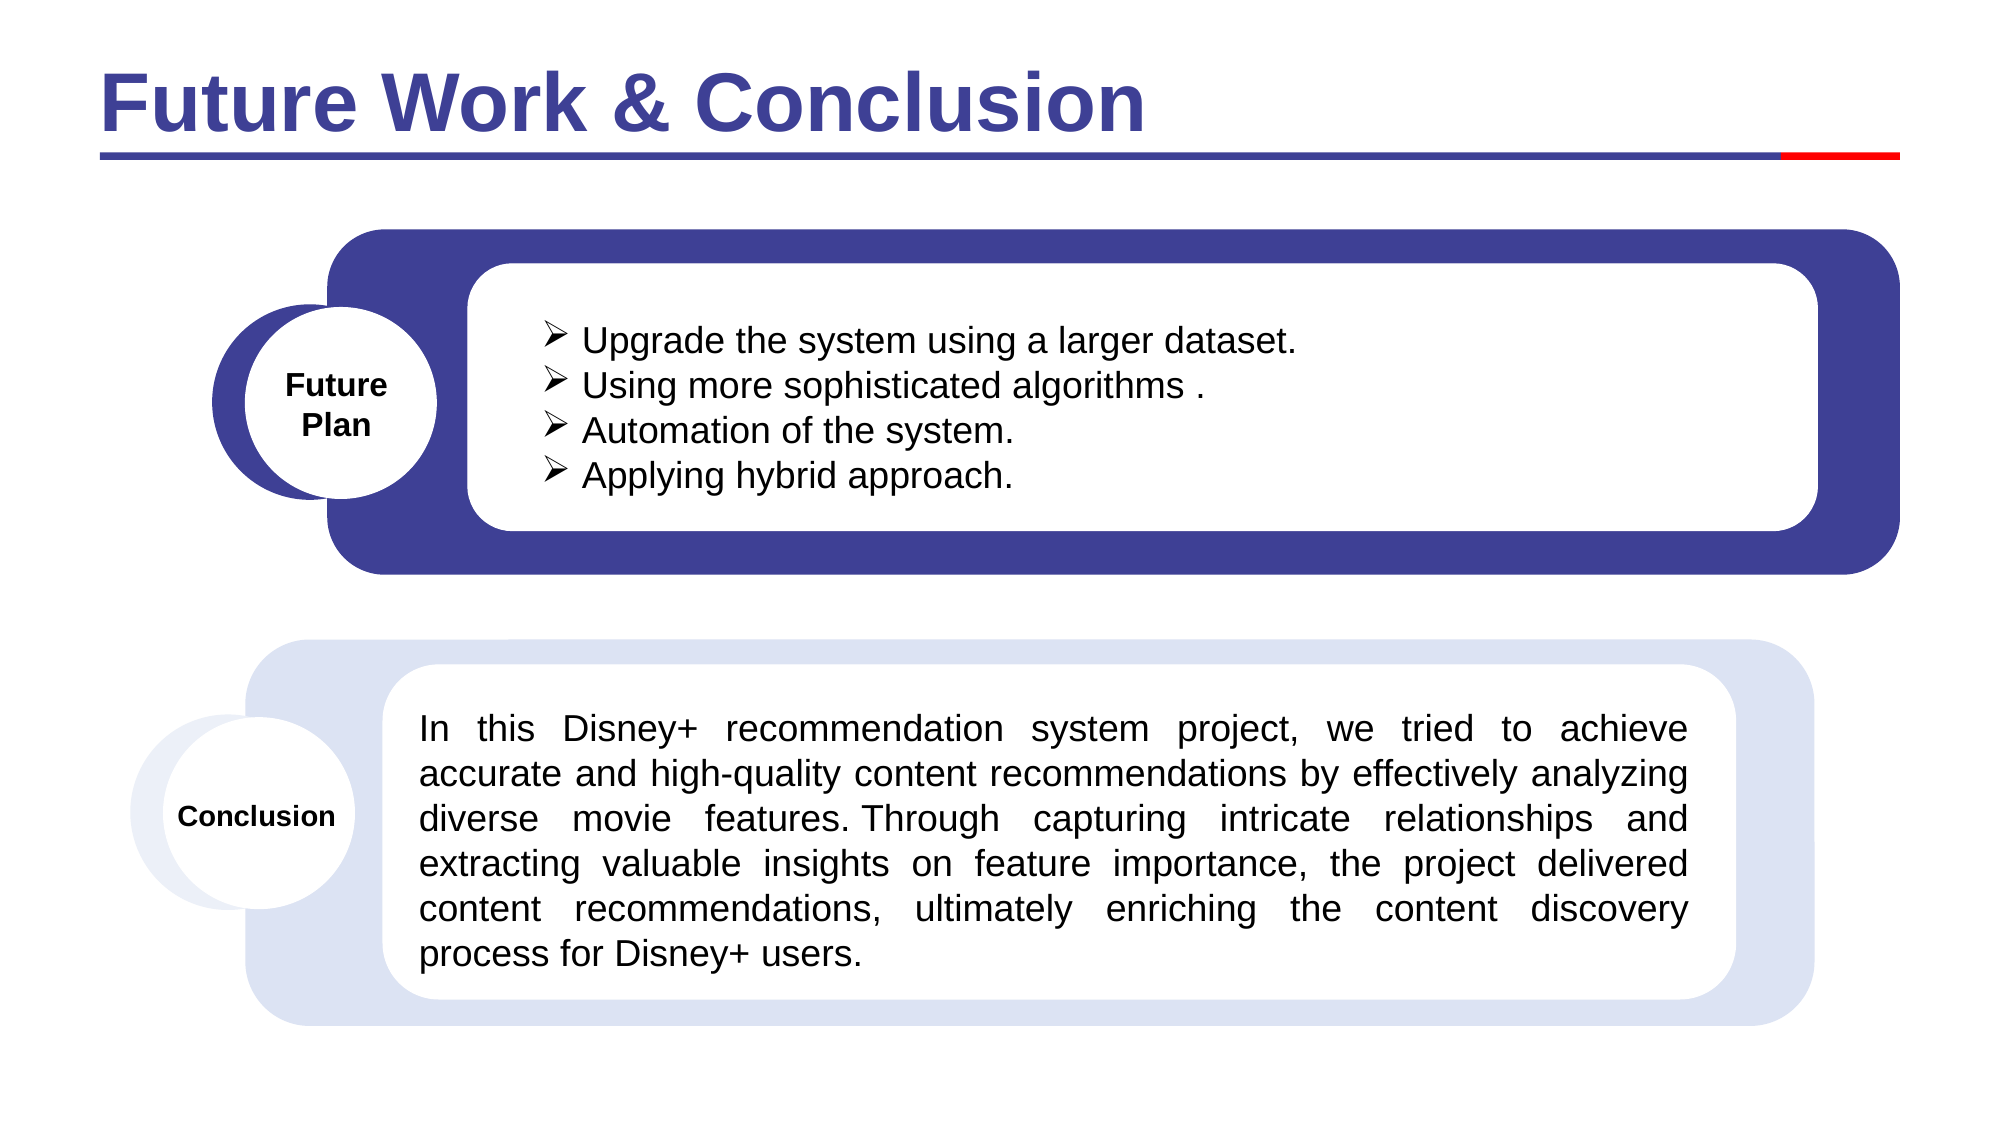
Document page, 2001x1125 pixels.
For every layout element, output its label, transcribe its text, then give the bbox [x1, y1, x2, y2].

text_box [212, 304, 437, 500]
text_box [326, 228, 1902, 576]
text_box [130, 714, 355, 911]
text_box [244, 638, 1816, 1027]
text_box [526, 295, 1606, 506]
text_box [403, 696, 1705, 985]
text_box [466, 262, 1819, 532]
text_box [1780, 151, 1901, 161]
text_box [381, 663, 1737, 1001]
text_box [99, 151, 1780, 161]
text_box Future Work & Conclusion [99, 58, 1870, 151]
